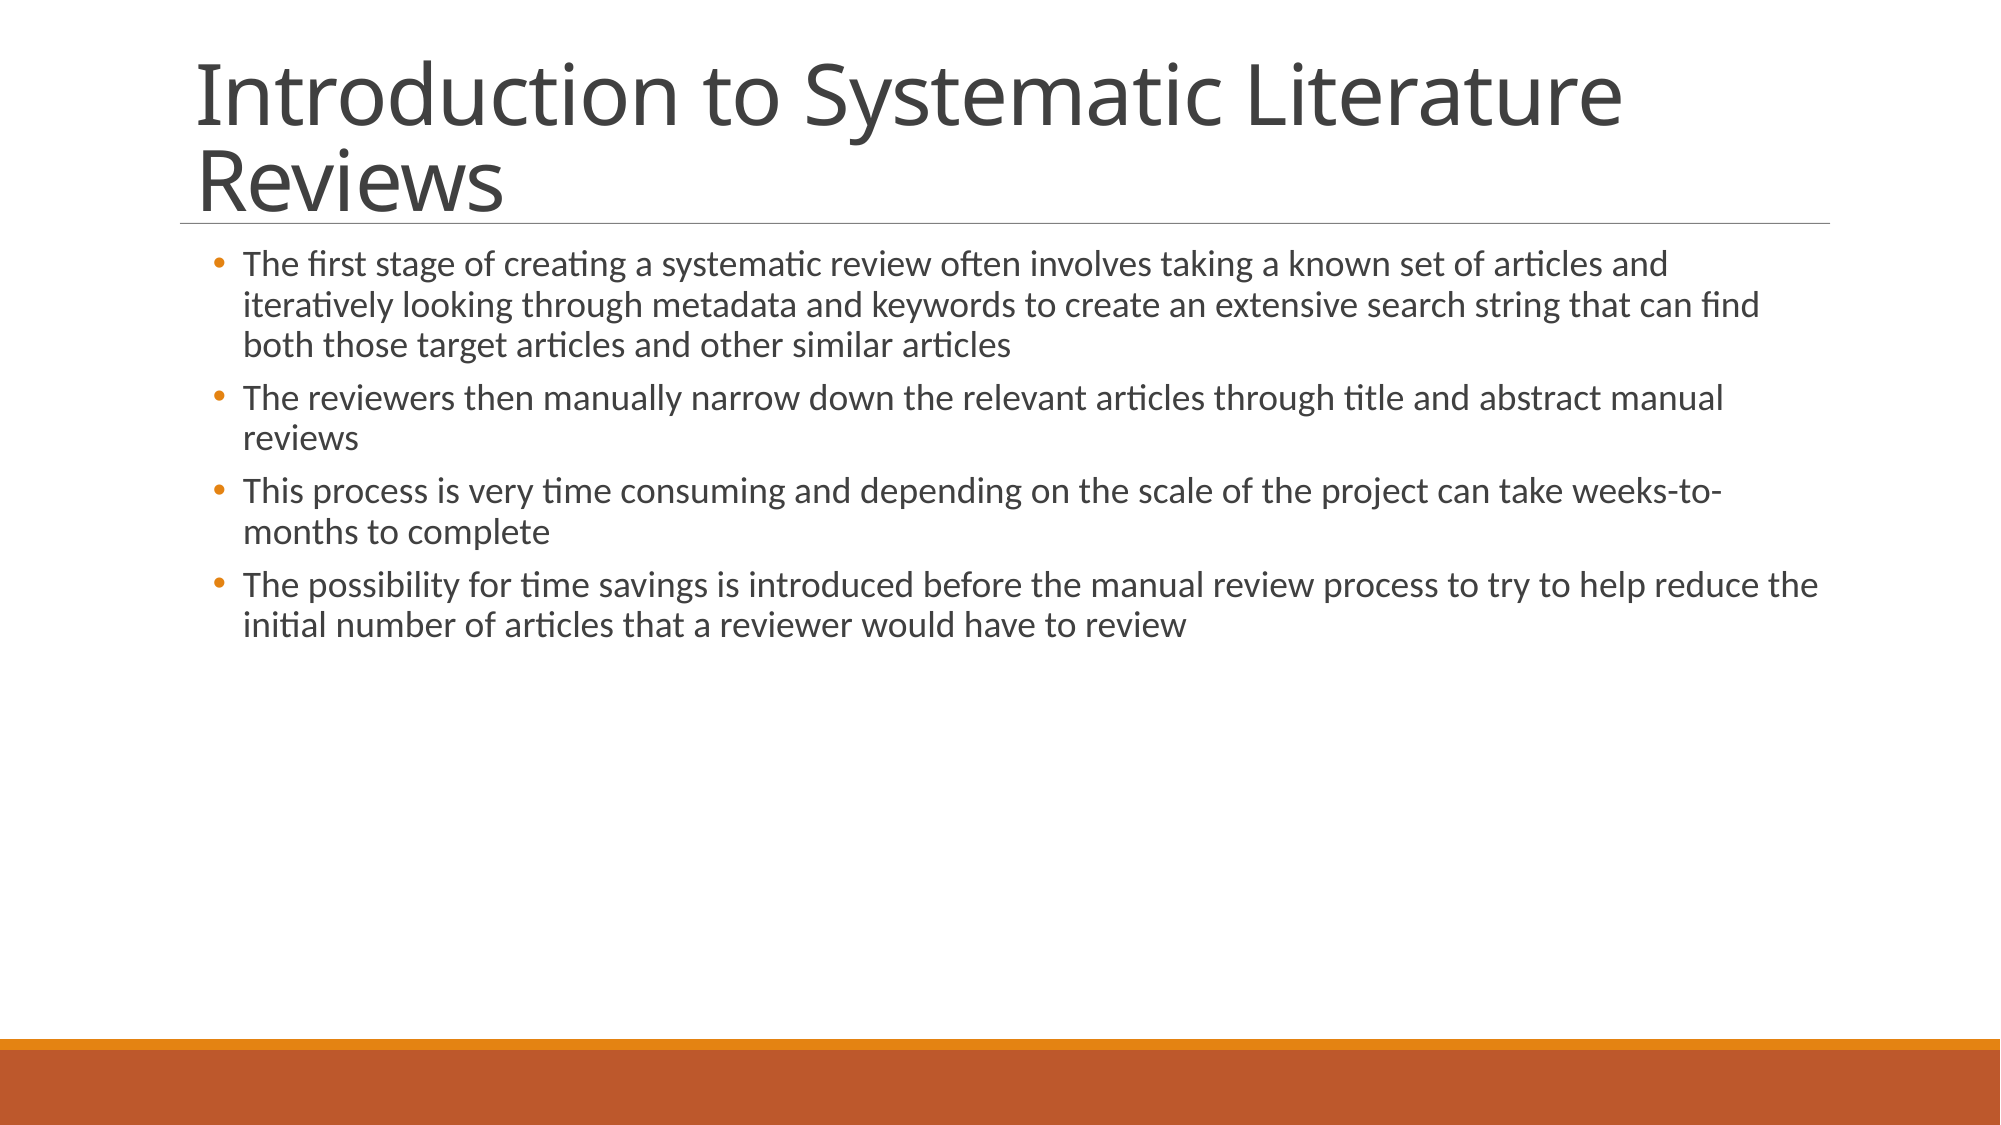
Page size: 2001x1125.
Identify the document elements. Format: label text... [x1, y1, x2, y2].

list The first stage of creating a systematic review often involves taking a known set of articles and iteratively looking through metadata and keywords to create an extensive search string that can find both those target articles and other similar articles The reviewers then manually narrow down the relevant articles through title and abstract manual reviews This process is very time consuming and depending on the scale of the project can take weeks-to-months to complete The possibility for time savings is introduced before the manual review process to try to help reduce the initial number of articles that a reviewer would have to review [180, 236, 1830, 897]
title Introduction to Systematic Literature Reviews [180, 47, 1830, 236]
